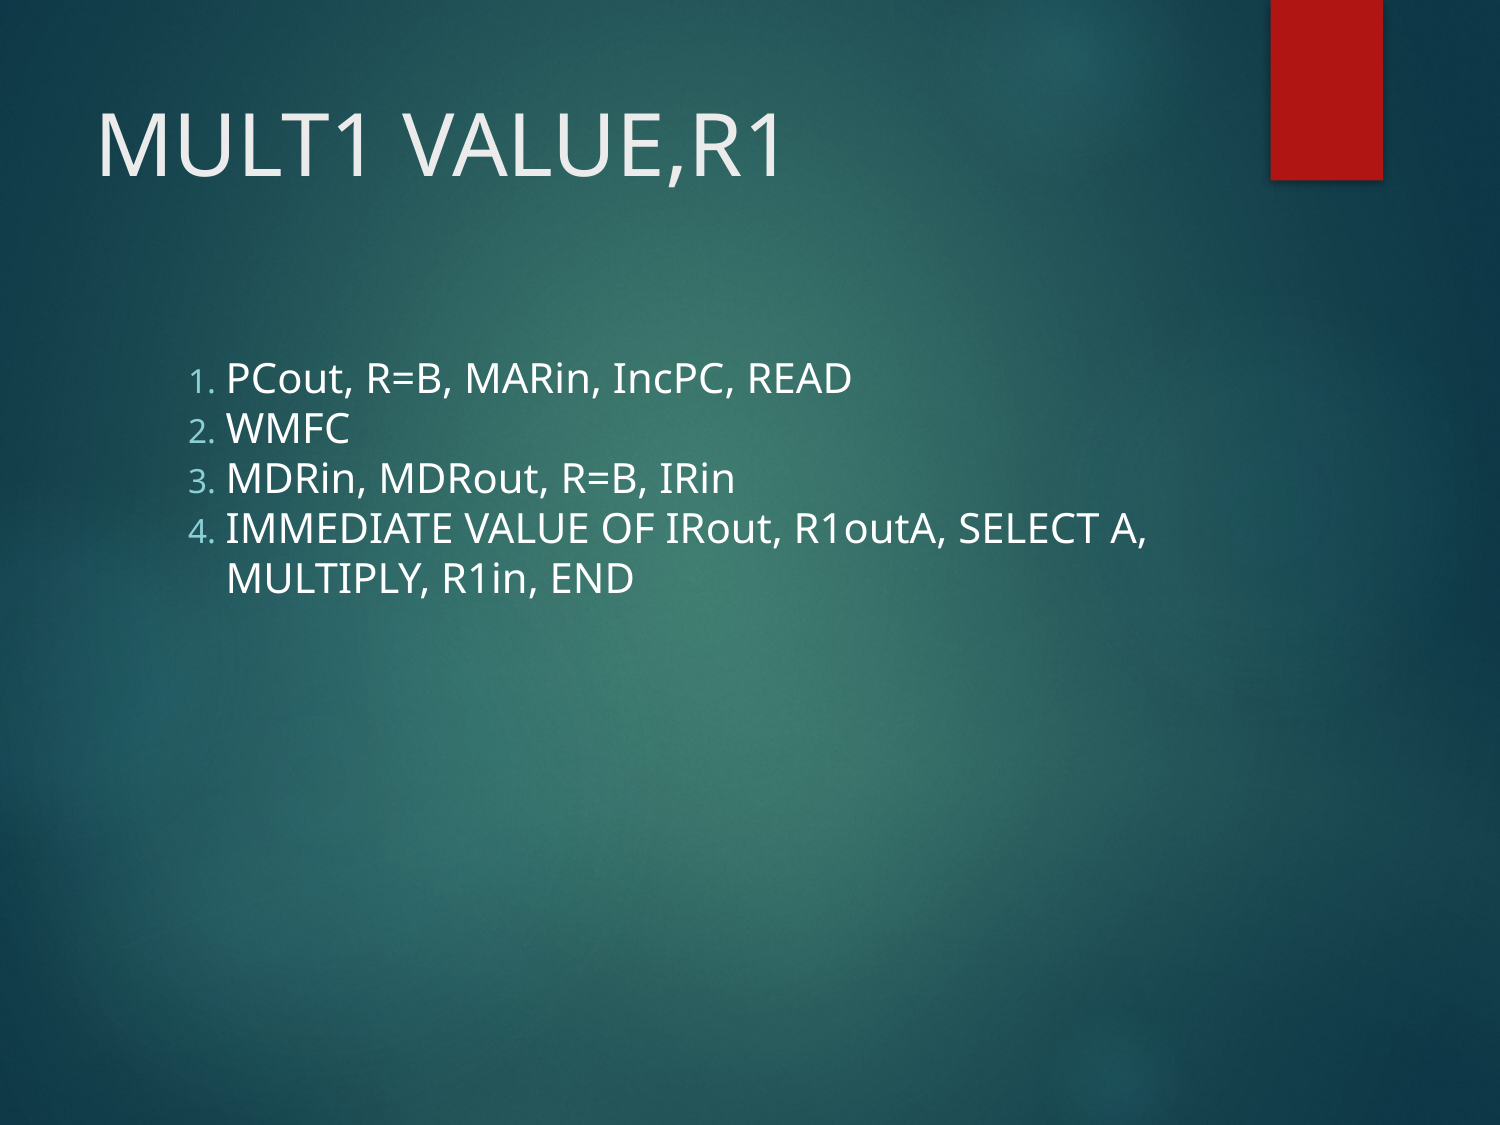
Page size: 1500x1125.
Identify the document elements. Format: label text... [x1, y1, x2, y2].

title MULT1 VALUE,R1 [79, 74, 1237, 304]
picture [0, 0, 1500, 1125]
list PCout, R=B, MARin, IncPC, READ WMFC MDRin, MDRout, R=B, IRin IMMEDIATE VALUE OF IRout, R1outA, SELECT A, MULTIPLY, R1in, END [135, 336, 1237, 1025]
